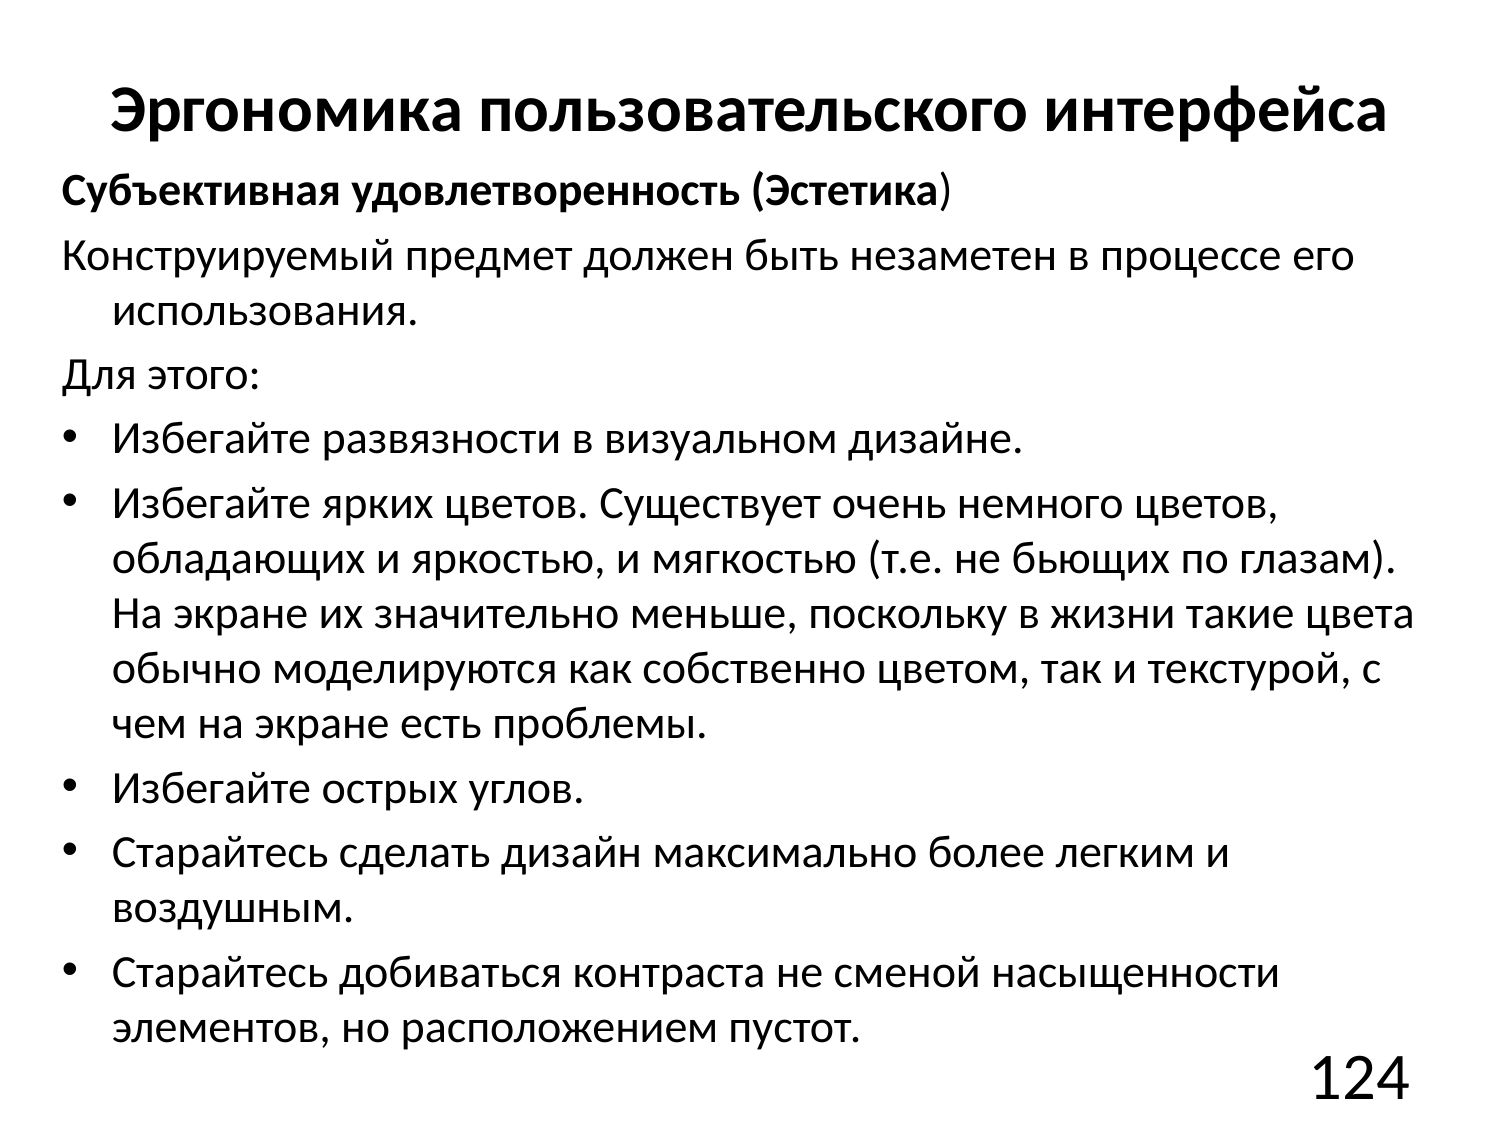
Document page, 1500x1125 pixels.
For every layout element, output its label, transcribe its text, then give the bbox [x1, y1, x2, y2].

slide_number 124 [1074, 1042, 1425, 1103]
title Эргономика пользовательского интерфейса [75, 45, 1425, 152]
list Субъективная удовлетворенность (Эстетика) Конструируемый предмет должен быть незаметен в процессе его использования. Для этого: Избегайте развязности в визуальном дизайне. Избегайте ярких цветов. Существует очень немного цветов, обладающих и яркостью, и мягкостью (т.е. не бьющих по глазам). На экране их значительно меньше, поскольку в жизни такие цвета обычно моделируются как собственно цветом, так и текстурой, с чем на экране есть проблемы. Избегайте острых углов. Старайтесь сделать дизайн максимально более легким и воздушным. Старайтесь добиваться контраста не сменой насыщенности элементов, но расположением пустот. [46, 152, 1454, 1067]
